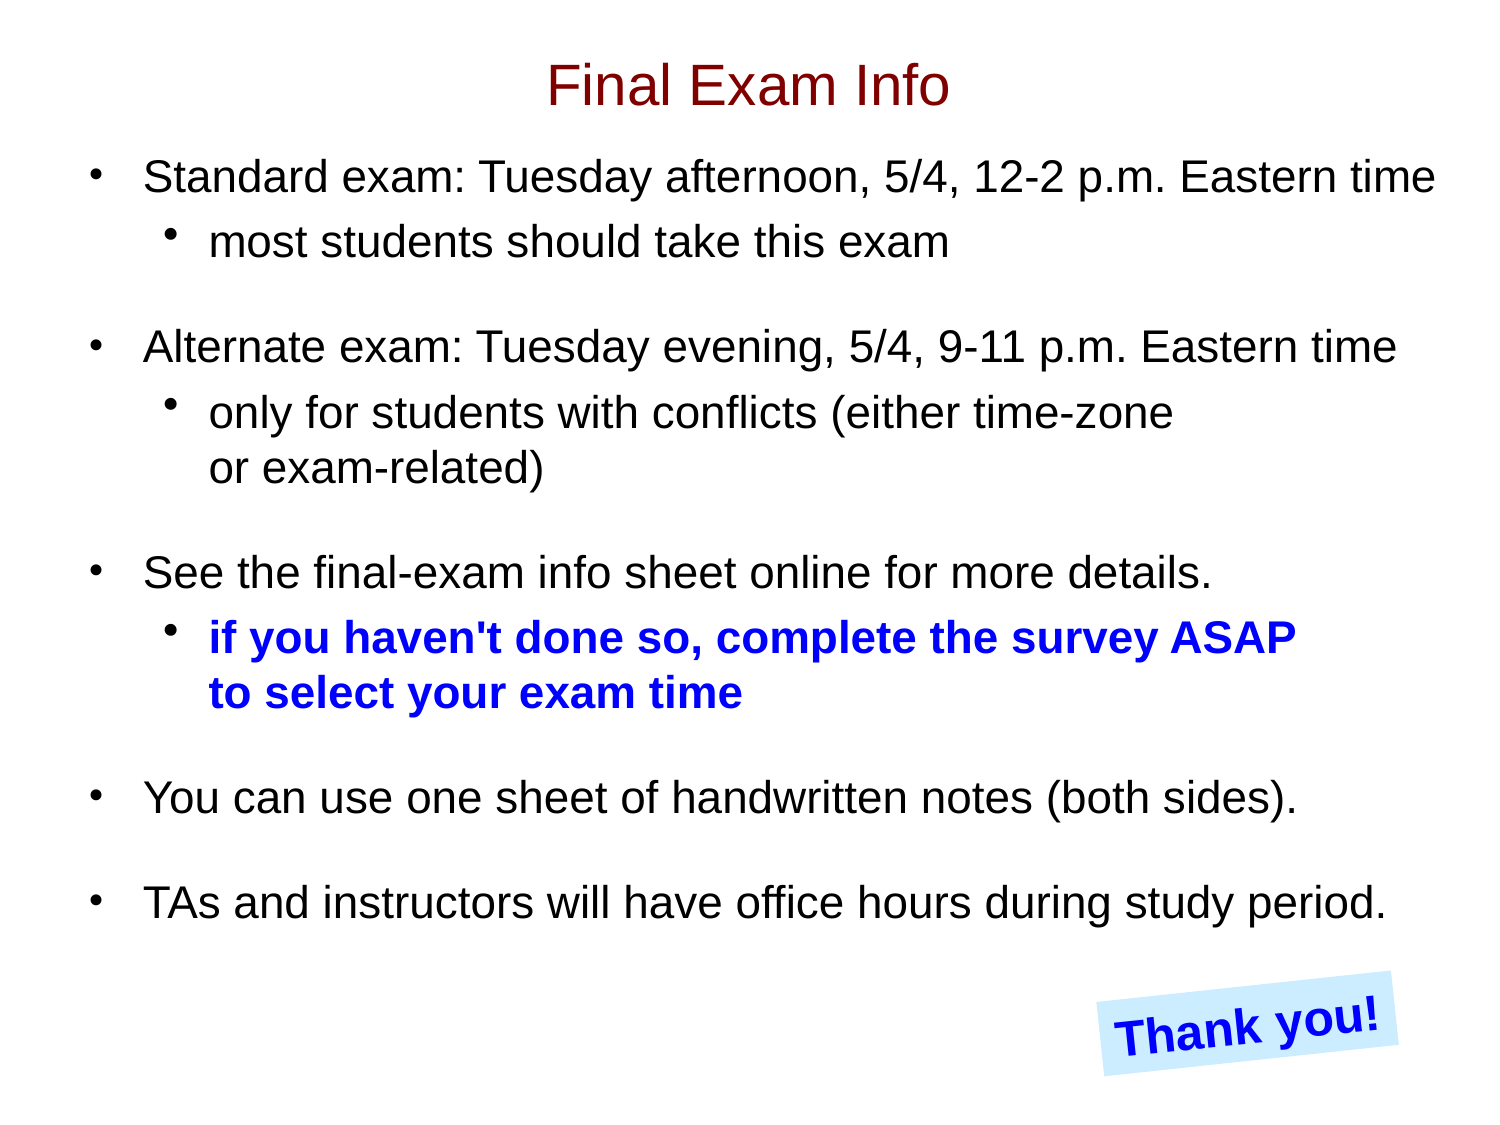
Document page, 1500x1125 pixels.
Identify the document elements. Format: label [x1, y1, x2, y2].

list [73, 138, 1500, 1060]
text_box [1096, 970, 1399, 1077]
title [112, 12, 1386, 138]
